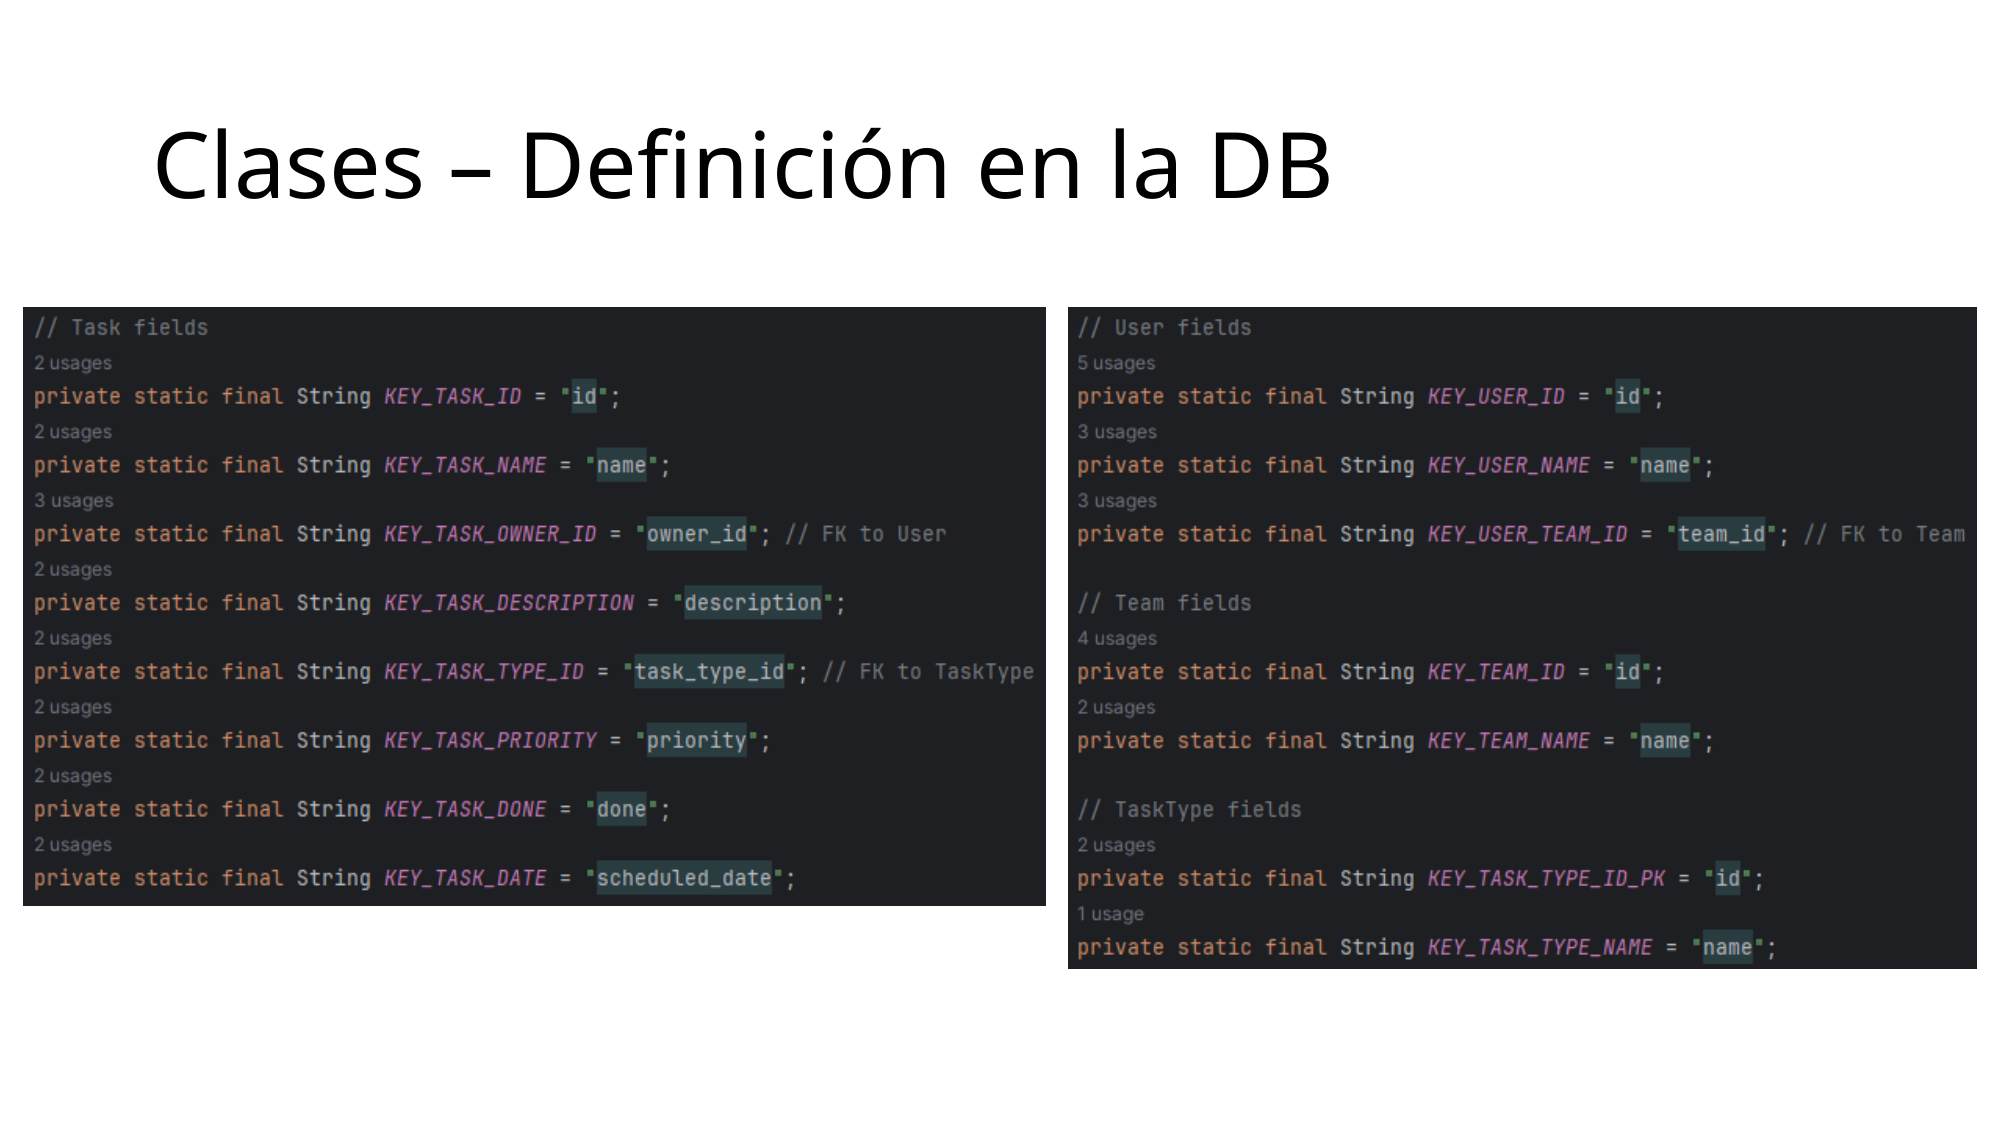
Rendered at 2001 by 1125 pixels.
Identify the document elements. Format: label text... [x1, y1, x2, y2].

picture [1068, 306, 1978, 969]
picture [22, 306, 1046, 907]
title Clases – Definición en la DB [137, 59, 1863, 278]
